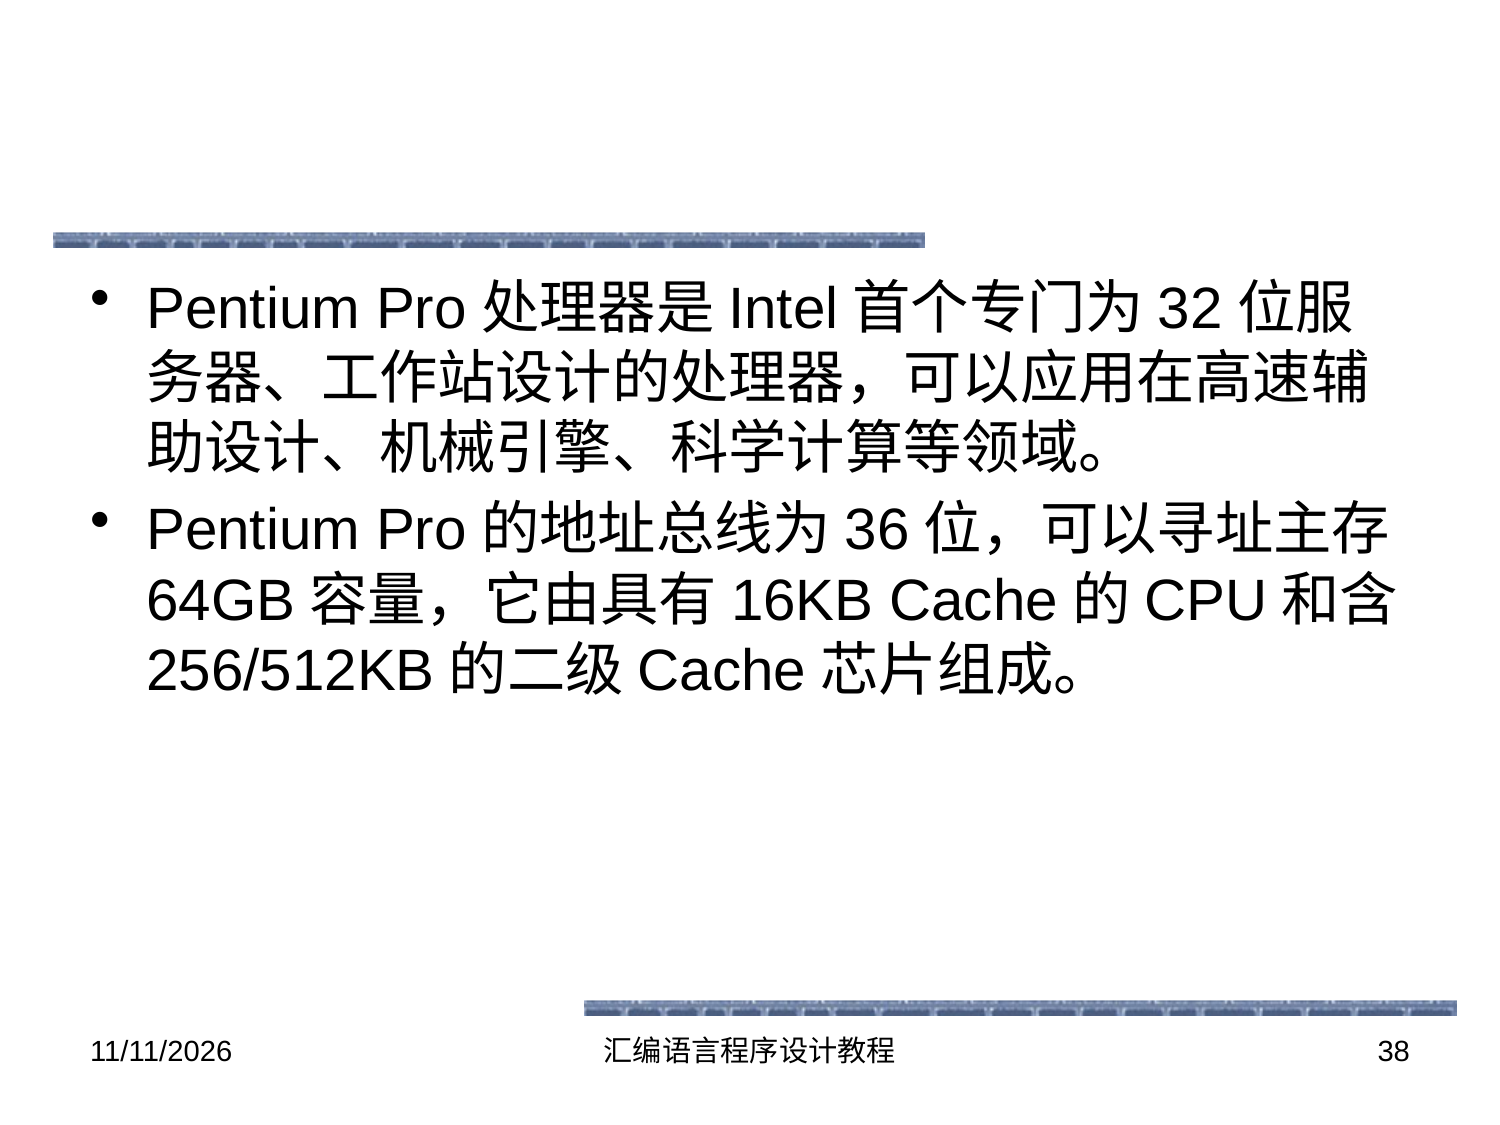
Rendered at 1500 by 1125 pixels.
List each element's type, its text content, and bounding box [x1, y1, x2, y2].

picture [584, 999, 1457, 1016]
list Pentium Pro处理器是Intel首个专门为32位服务器、工作站设计的处理器，可以应用在高速辅助设计、机械引擎、科学计算等领域。 Pentium Pro的地址总线为36位，可以寻址主存64GB容量，它由具有16KB Cache的CPU和含256/512KB的二级Cache芯片组成。 [74, 262, 1426, 1006]
footer 汇编语言程序设计教程 [512, 1024, 988, 1103]
picture [53, 231, 925, 248]
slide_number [74, 1024, 426, 1103]
slide_number 38 [1074, 1024, 1426, 1103]
